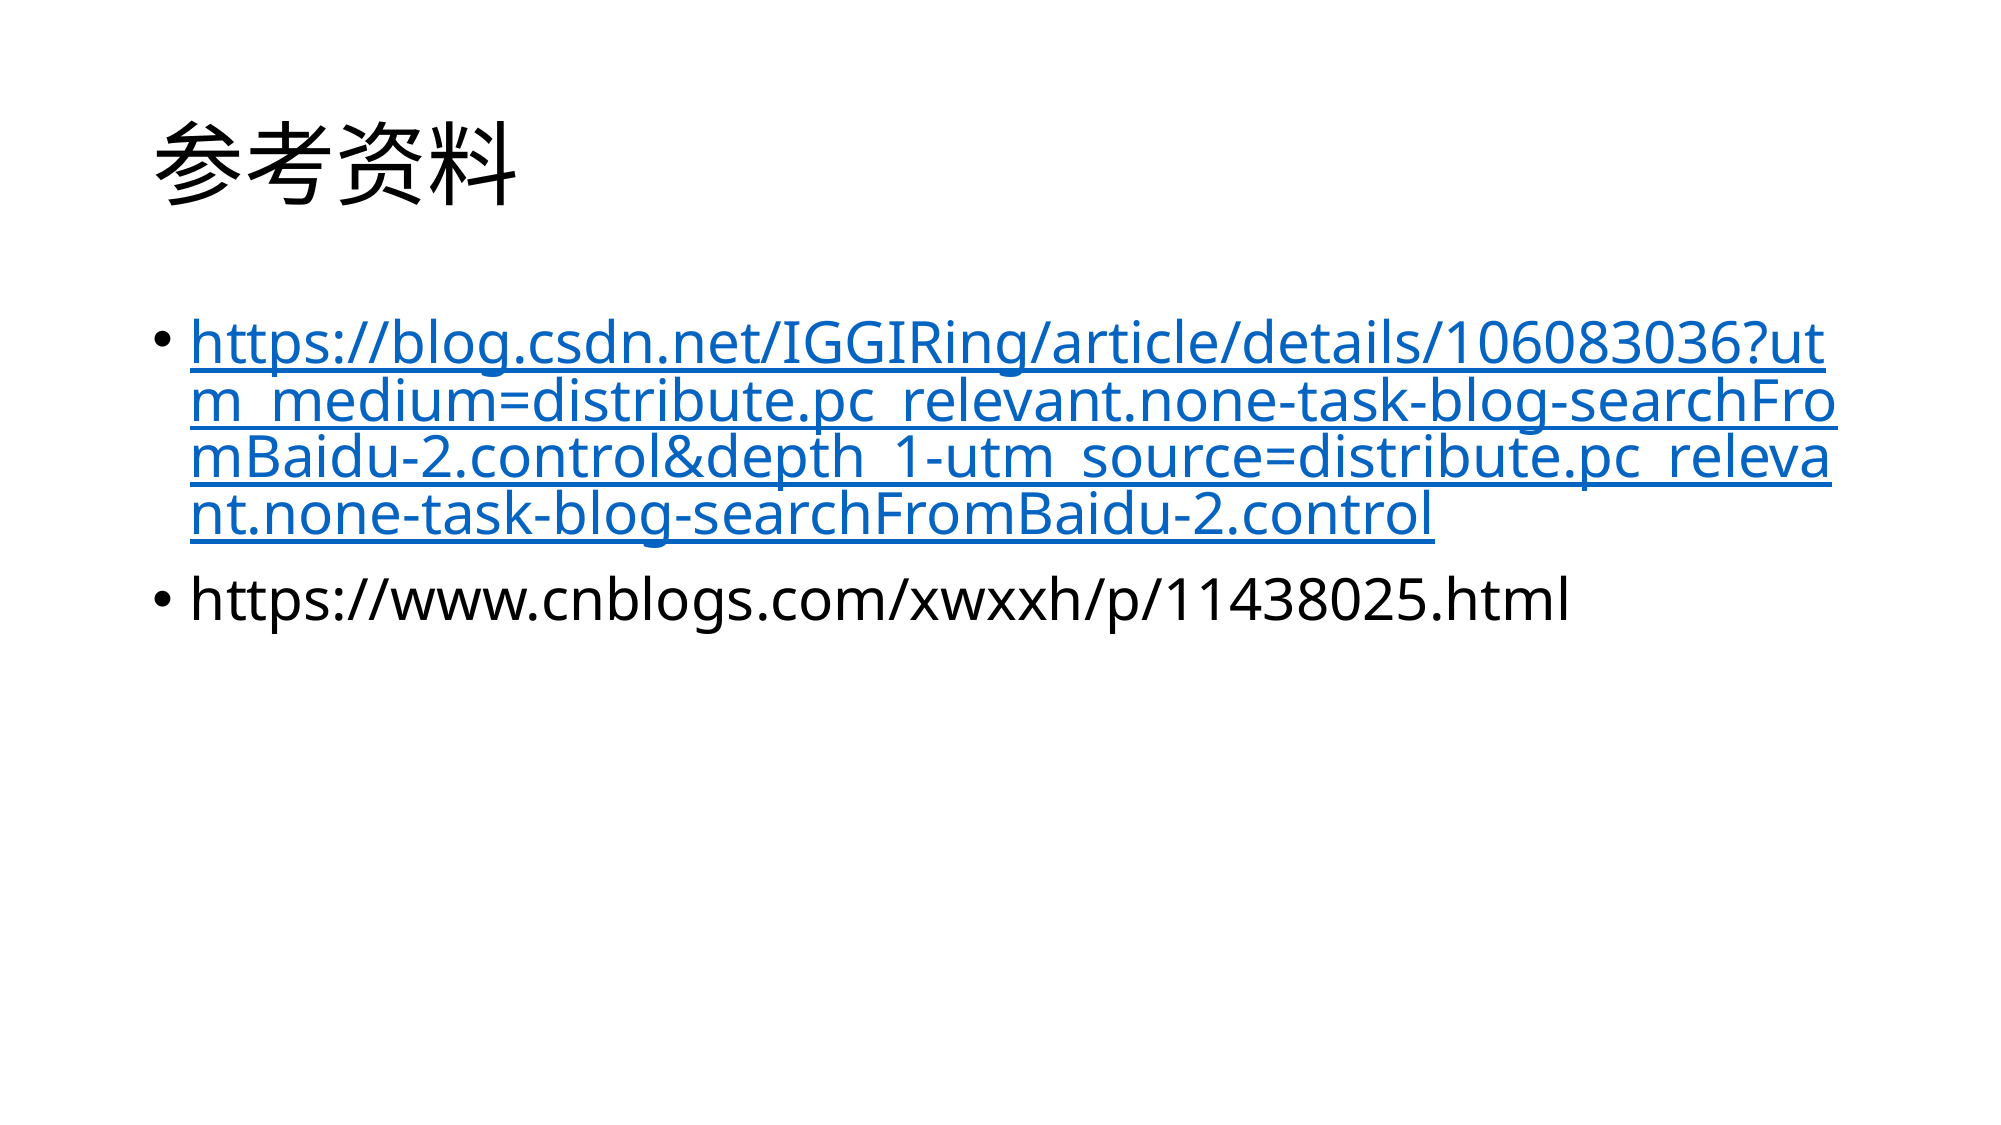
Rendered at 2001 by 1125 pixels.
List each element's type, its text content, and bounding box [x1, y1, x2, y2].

list https://blog.csdn.net/IGGIRing/article/details/106083036?utm_medium=distribute.pc_relevant.none-task-blog-searchFromBaidu-2.control&depth_1-utm_source=distribute.pc_relevant.none-task-blog-searchFromBaidu-2.control https://www.cnblogs.com/xwxxh/p/11438025.html [137, 299, 1863, 1014]
title 参考资料 [137, 59, 1863, 278]
